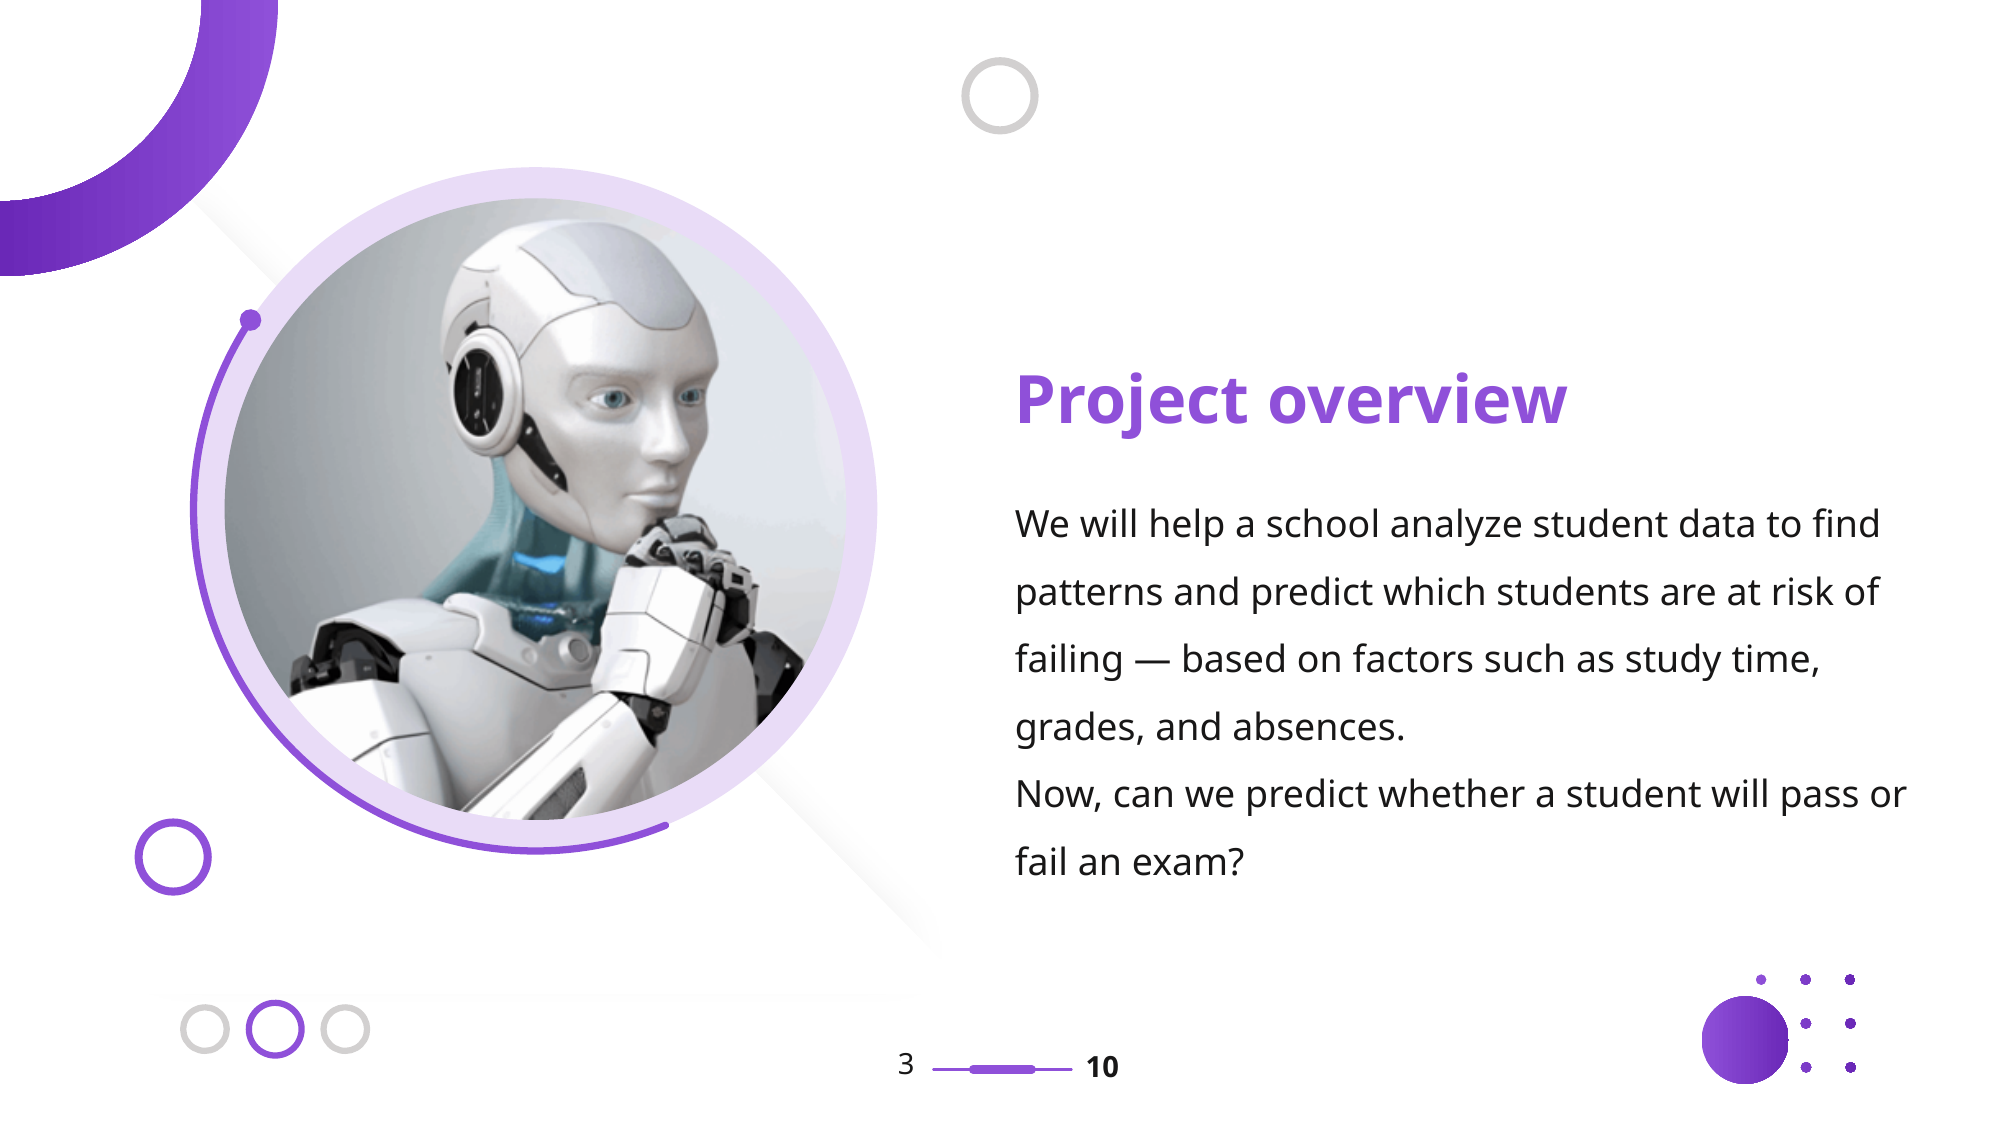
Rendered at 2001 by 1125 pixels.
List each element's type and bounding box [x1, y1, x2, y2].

text_box [133, 817, 213, 897]
text_box [1701, 974, 1856, 1084]
text_box [183, 1002, 368, 1056]
text_box [960, 56, 1040, 136]
text_box [999, 349, 1925, 887]
picture [224, 198, 847, 821]
